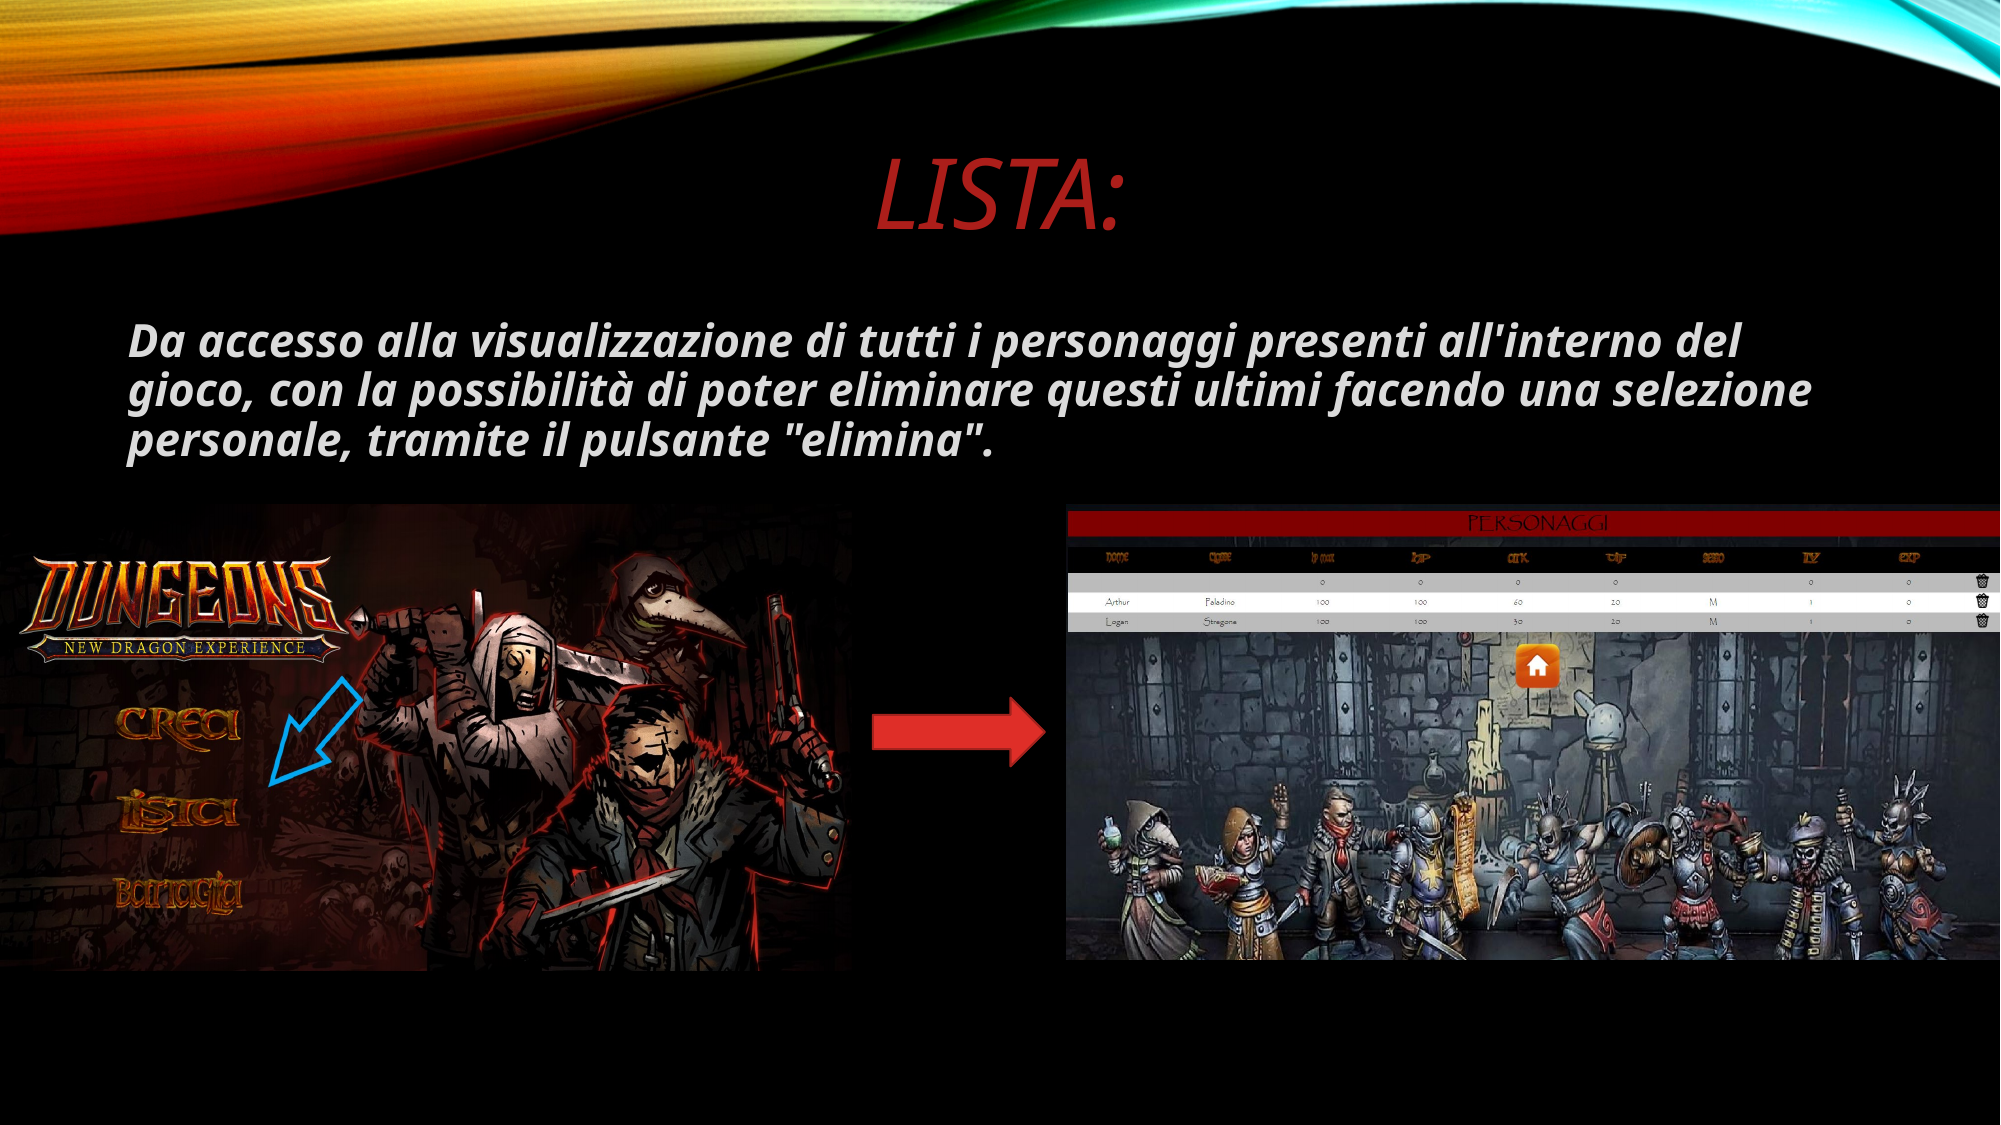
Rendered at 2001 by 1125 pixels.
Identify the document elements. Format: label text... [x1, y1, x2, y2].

picture [0, 0, 2000, 237]
picture [0, 504, 852, 971]
list Da accesso alla visualizzazione di tutti i personaggi presenti all'interno del gioco, con la possibilità di poter eliminare questi ultimi facendo una selezione personale, tramite il pulsante "elimina". [112, 310, 1888, 971]
picture [1066, 504, 2000, 960]
text_box [871, 696, 1046, 768]
title LISTA: [293, 135, 1707, 310]
